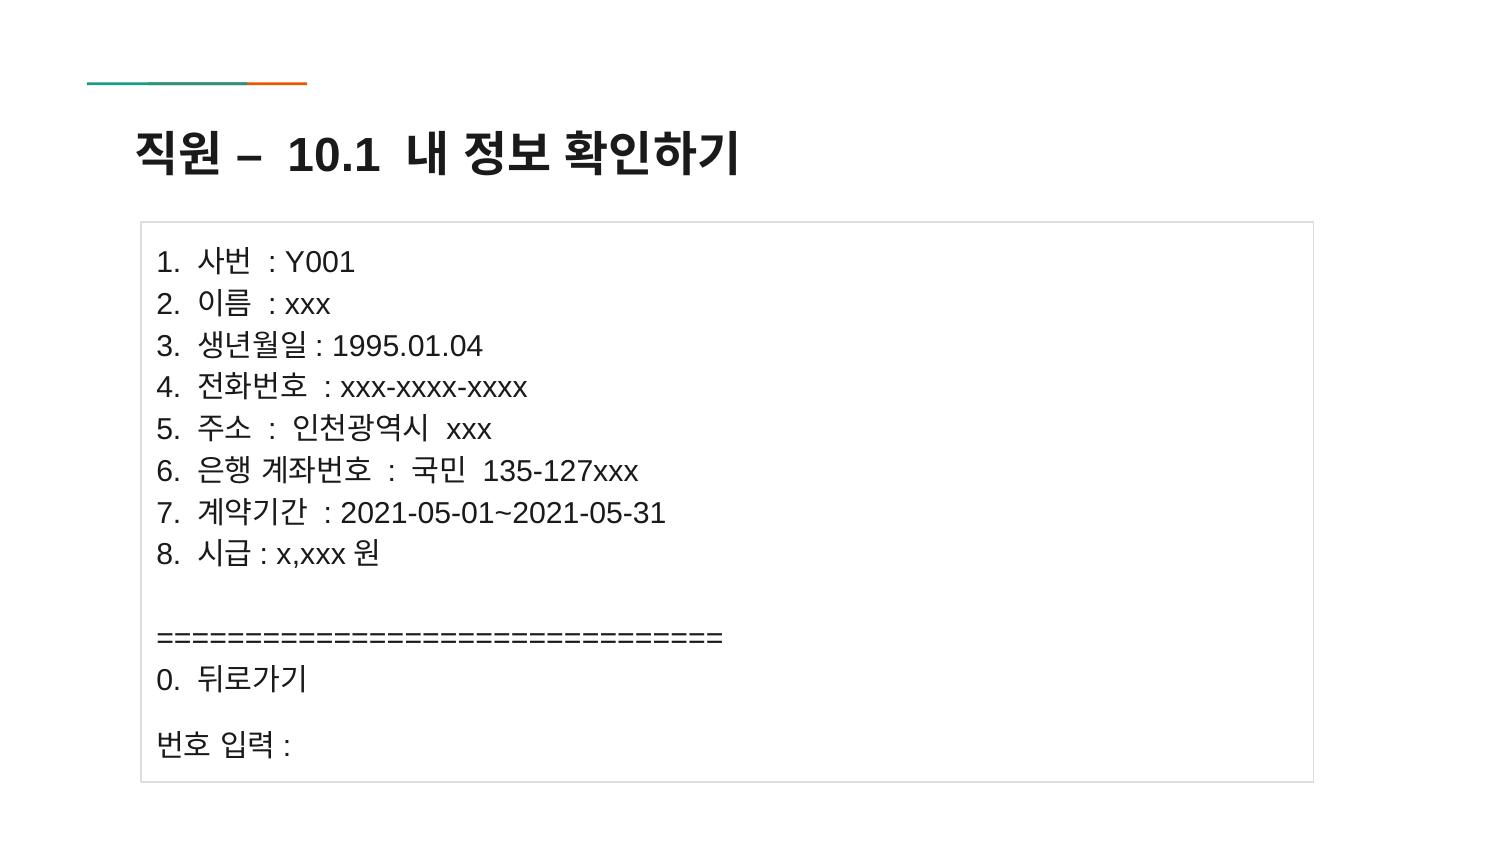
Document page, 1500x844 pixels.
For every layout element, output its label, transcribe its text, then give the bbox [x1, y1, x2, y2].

list 1. 사번 : Y001 2. 이름 : xxx 3. 생년월일: 1995.01.04 4. 전화번호 : xxx-xxxx-xxxx 5. 주소 : 인천광역시 xxx 6. 은행 계좌번호 : 국민 135-127xxx 7. 계약기간 : 2021-05-01~2021-05-31 8. 시급: x,xxx원 ================================ 0. 뒤로가기 번호 입력: [141, 221, 1314, 782]
title 직원 – 10.1 내 정보 확인하기 [119, 108, 1381, 196]
